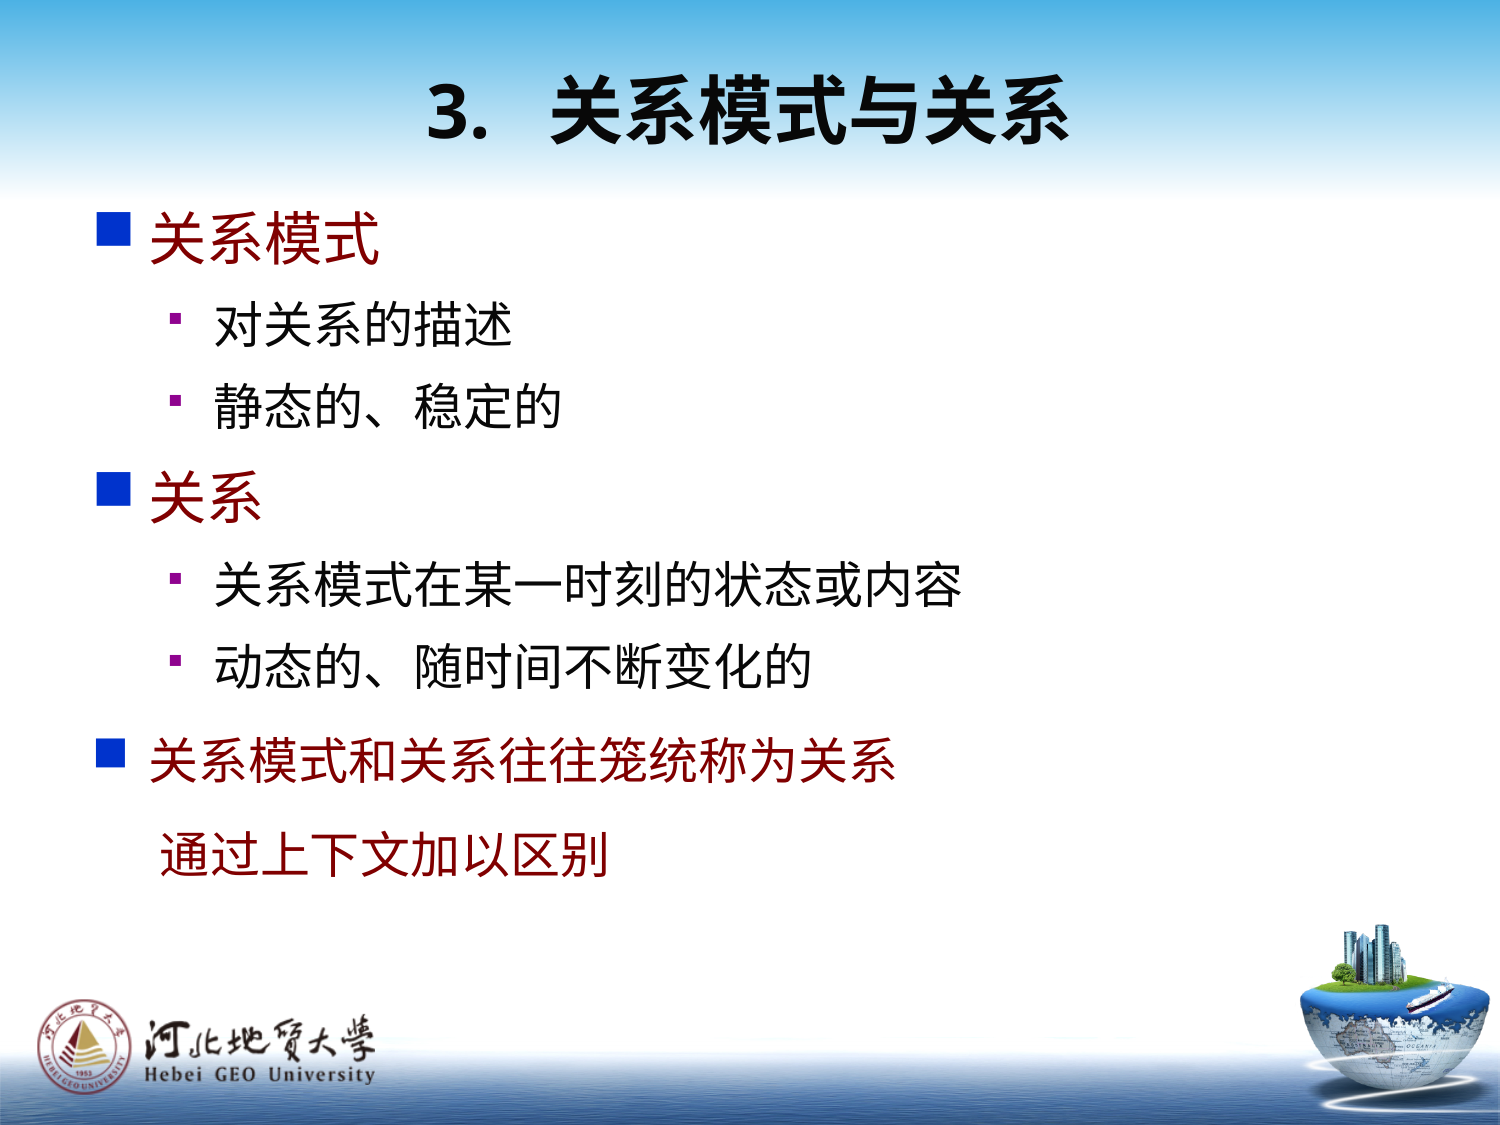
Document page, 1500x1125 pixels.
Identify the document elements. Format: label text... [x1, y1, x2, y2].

picture [0, 920, 1500, 1125]
list 关系模式 对关系的描述 静态的、稳定的 关系 关系模式在某一时刻的状态或内容 动态的、随时间不断变化的 关系模式和关系往往笼统称为关系 通过上下文加以区别 [76, 179, 1353, 978]
title 3. 关系模式与关系 [74, 37, 1426, 181]
